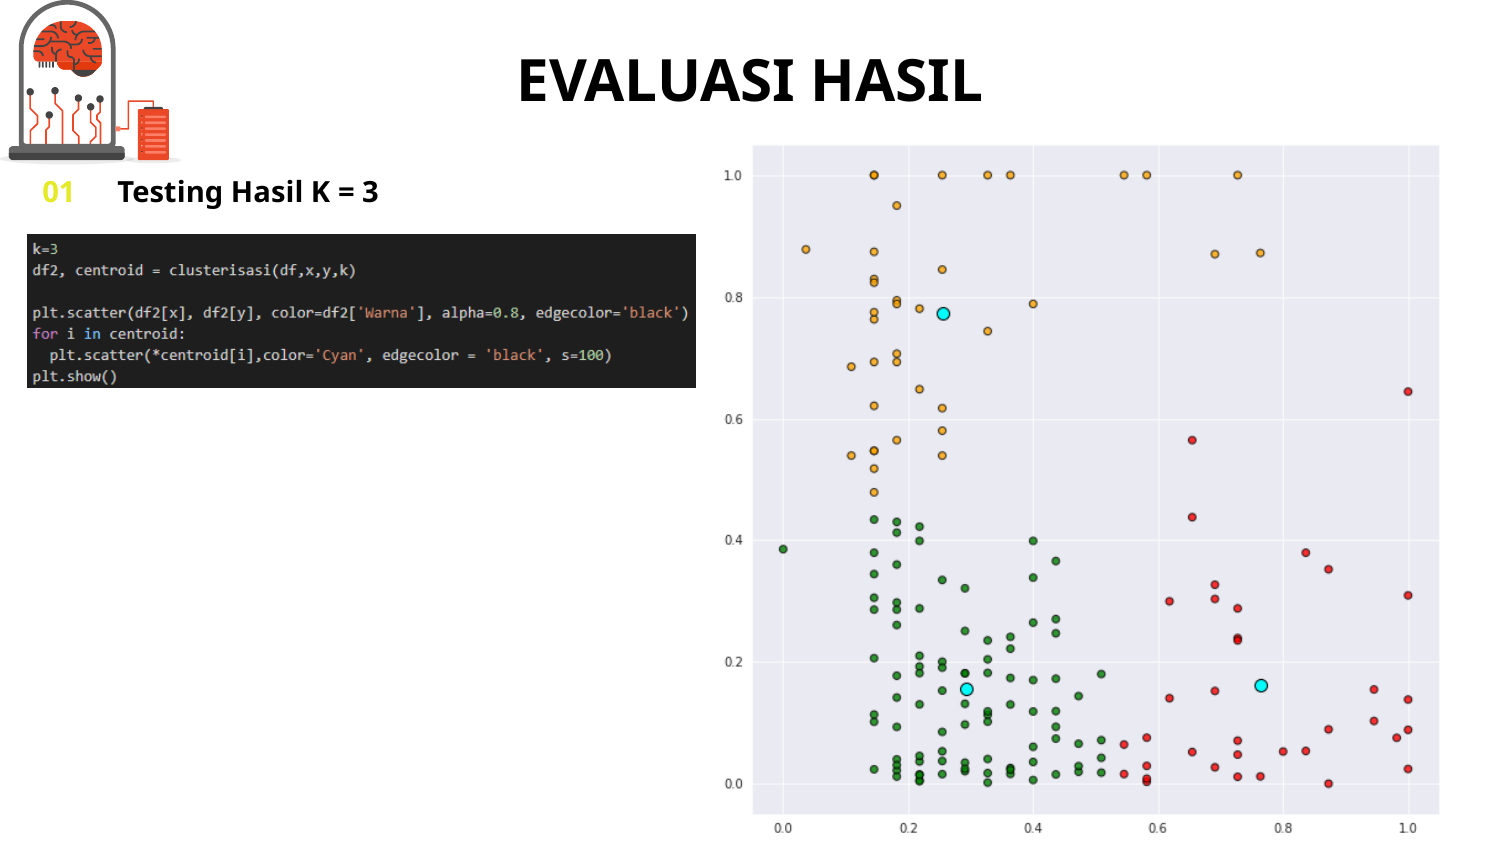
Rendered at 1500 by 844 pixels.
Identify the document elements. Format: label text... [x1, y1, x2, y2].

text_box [0, 0, 182, 165]
title EVALUASI HASIL [185, 47, 1425, 109]
picture [27, 234, 697, 388]
picture [715, 136, 1449, 844]
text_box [26, 163, 582, 219]
